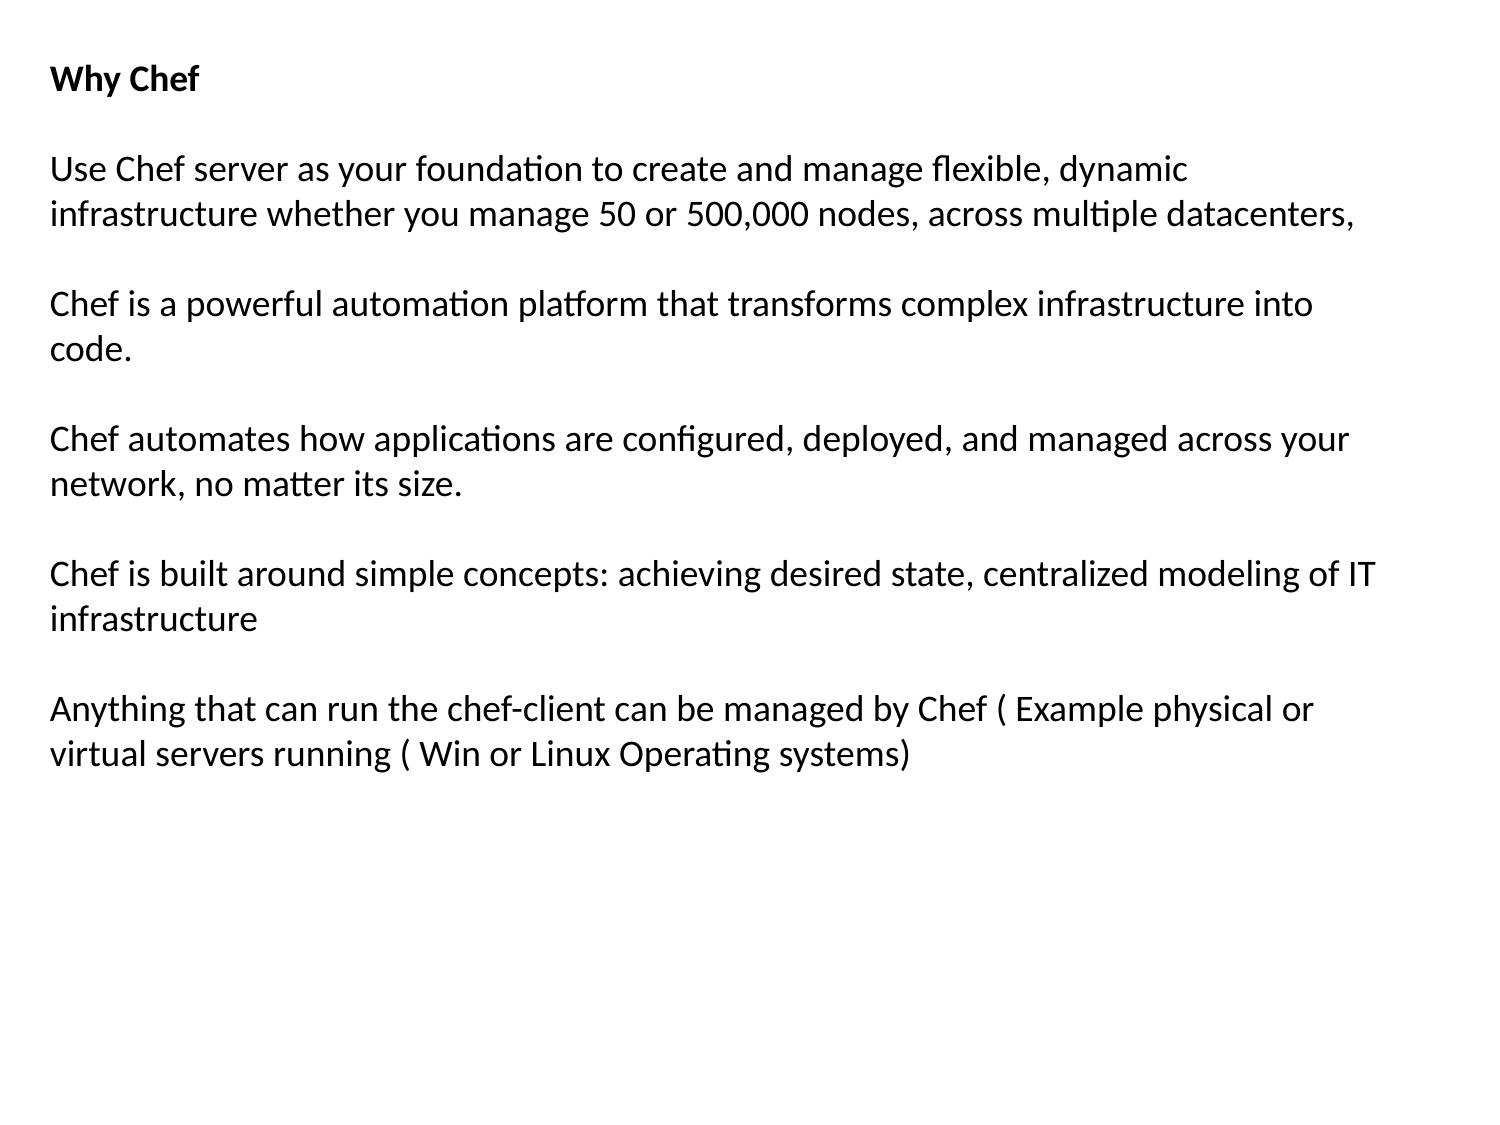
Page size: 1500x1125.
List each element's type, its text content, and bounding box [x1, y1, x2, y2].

text_box Why Chef Use Chef server as your foundation to create and manage flexible, dynamic infrastructure whether you manage 50 or 500,000 nodes, across multiple datacenters, Chef is a powerful automation platform that transforms complex infrastructure into code. Chef automates how applications are configured, deployed, and managed across your network, no matter its size. Chef is built around simple concepts: achieving desired state, centralized modeling of IT infrastructure Anything that can run the chef-client can be managed by Chef ( Example physical or virtual servers running ( Win or Linux Operating systems) [35, 46, 1418, 827]
